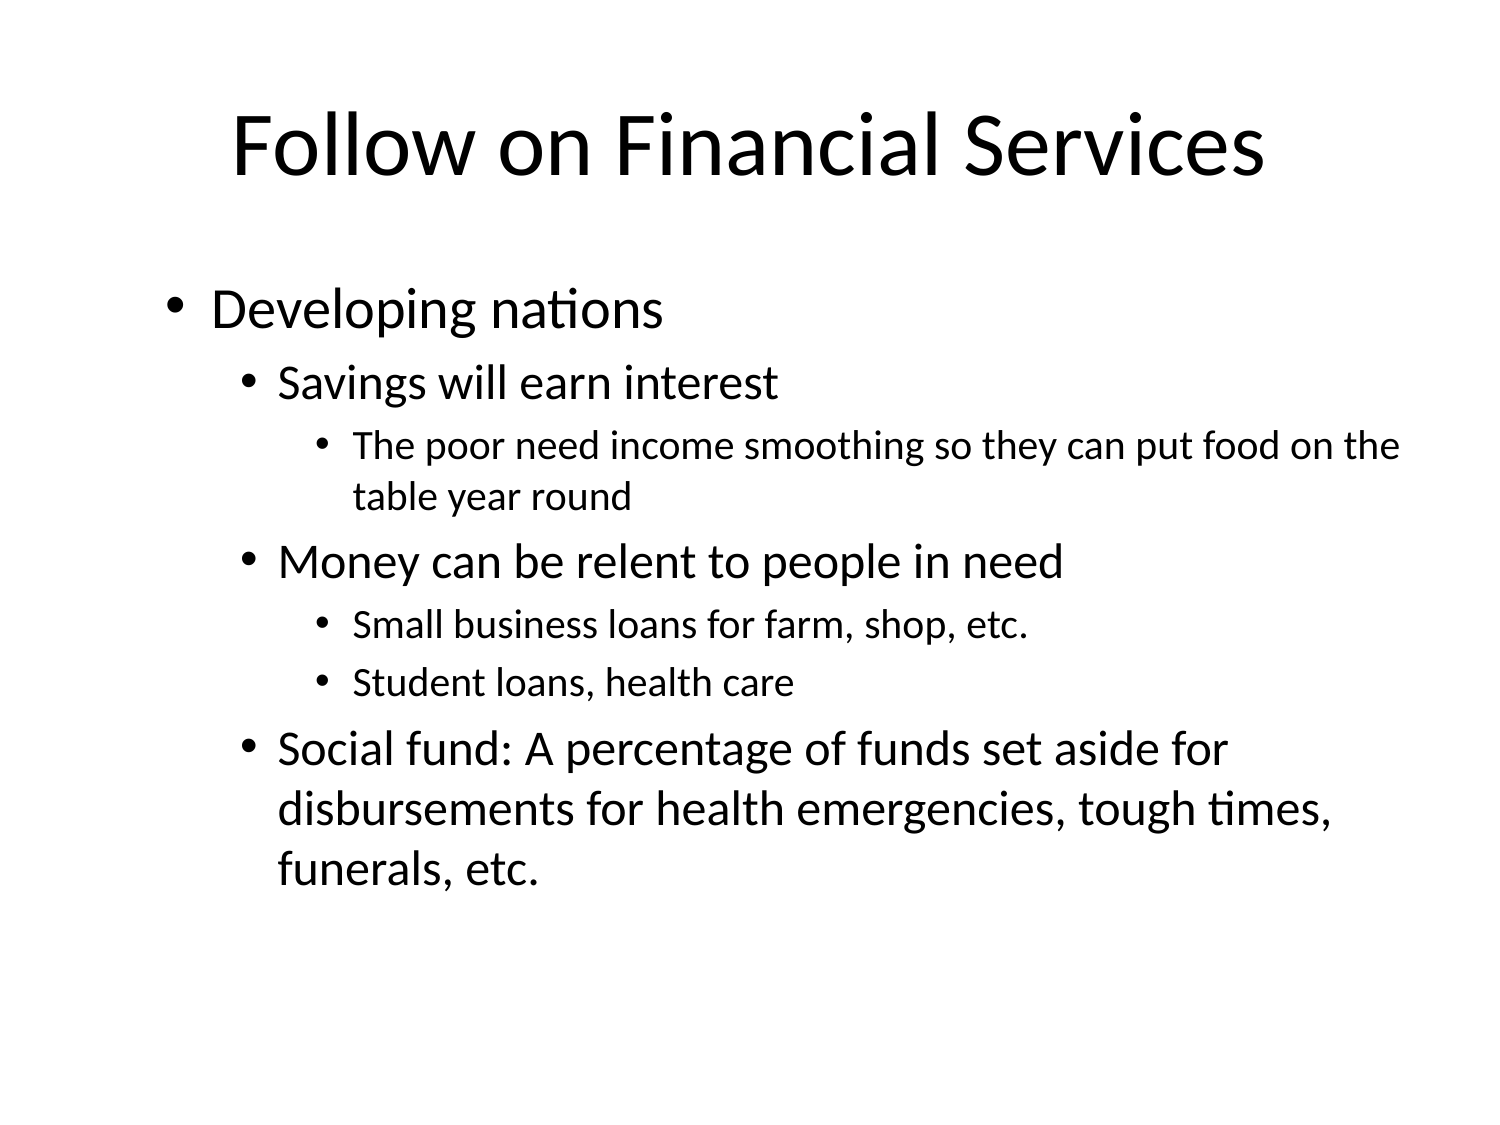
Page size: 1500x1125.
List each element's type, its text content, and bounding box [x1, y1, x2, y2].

list Developing nations Savings will earn interest The poor need income smoothing so they can put food on the table year round Money can be relent to people in need Small business loans for farm, shop, etc. Student loans, health care Social fund: A percentage of funds set aside for disbursements for health emergencies, tough times, funerals, etc. [75, 262, 1425, 1005]
title Follow on Financial Services [75, 45, 1425, 233]
